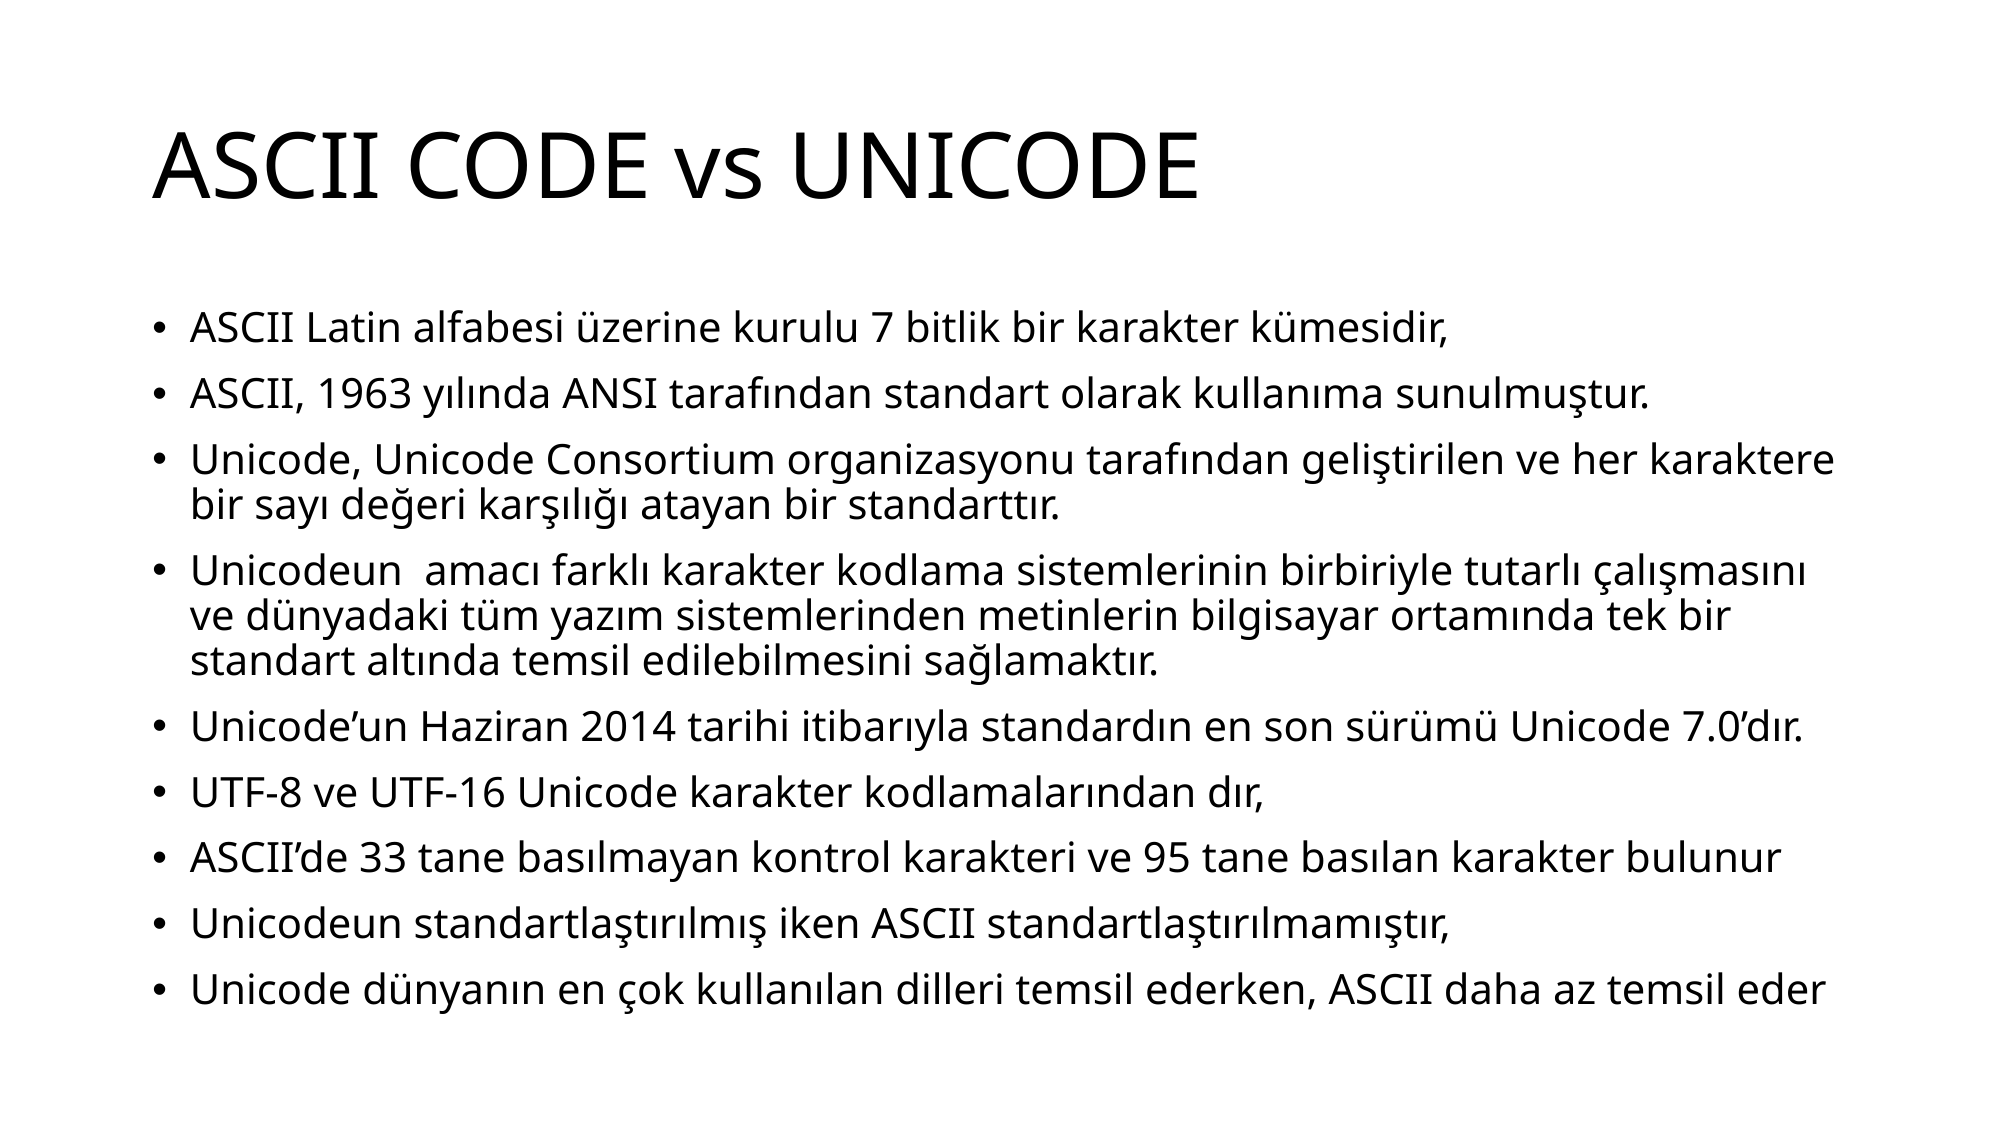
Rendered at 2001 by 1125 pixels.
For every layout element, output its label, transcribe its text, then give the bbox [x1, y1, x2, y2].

title ASCII CODE vs UNICODE [137, 59, 1863, 278]
list ASCII Latin alfabesi üzerine kurulu 7 bitlik bir karakter kümesidir, ASCII, 1963 yılında ANSI tarafından standart olarak kullanıma sunulmuştur. Unicode, Unicode Consortium organizasyonu tarafından geliştirilen ve her karaktere bir sayı değeri karşılığı atayan bir standarttır. Unicodeun amacı farklı karakter kodlama sistemlerinin birbiriyle tutarlı çalışmasını ve dünyadaki tüm yazım sistemlerinden metinlerin bilgisayar ortamında tek bir standart altında temsil edilebilmesini sağlamaktır. Unicode’un Haziran 2014 tarihi itibarıyla standardın en son sürümü Unicode 7.0’dır. UTF-8 ve UTF-16 Unicode karakter kodlamalarından dır, ASCII’de 33 tane basılmayan kontrol karakteri ve 95 tane basılan karakter bulunur Unicodeun standartlaştırılmış iken ASCII standartlaştırılmamıştır, Unicode dünyanın en çok kullanılan dilleri temsil ederken, ASCII daha az temsil eder [137, 299, 1863, 1066]
